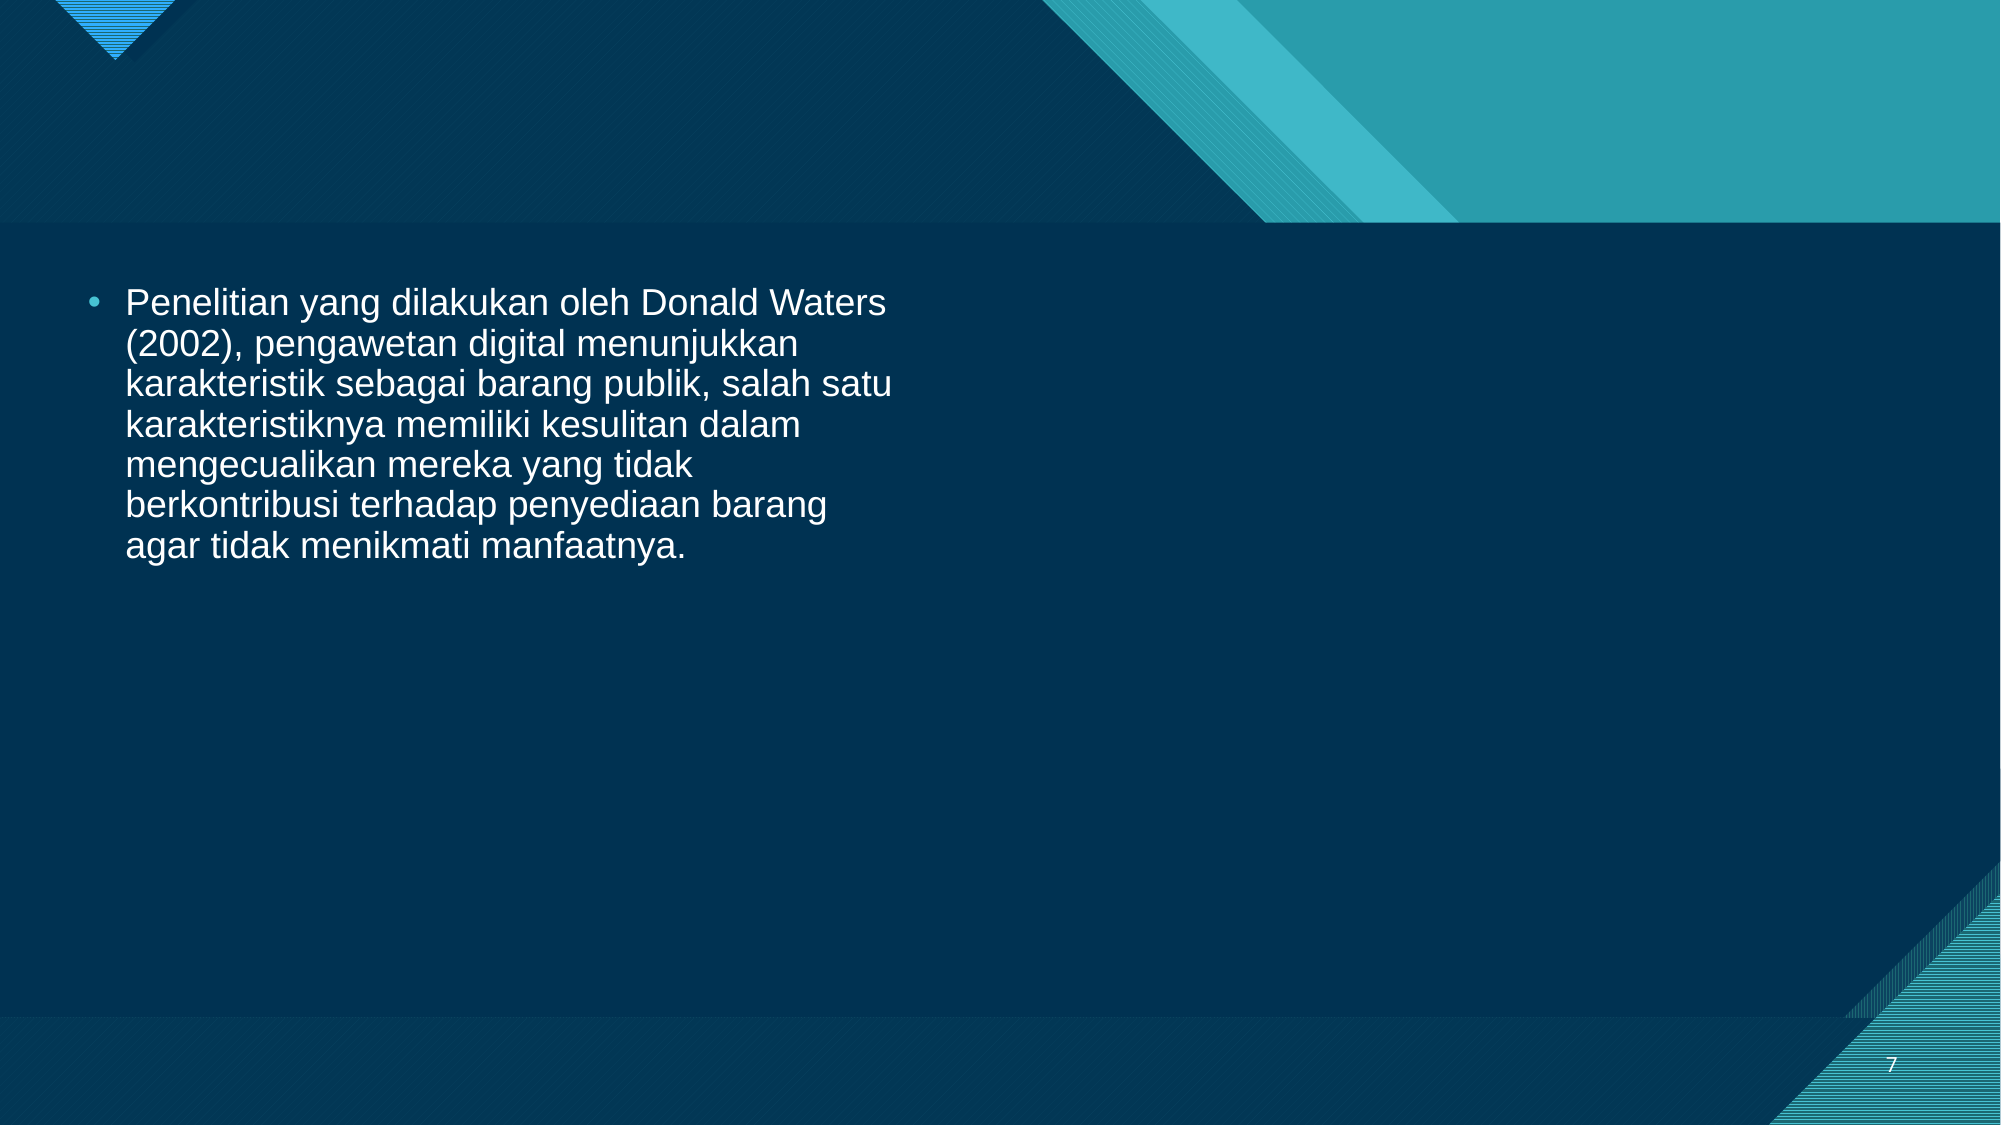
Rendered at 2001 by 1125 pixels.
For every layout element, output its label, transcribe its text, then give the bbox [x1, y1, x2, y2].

list Penelitian yang dilakukan oleh Donald Waters (2002), pengawetan digital menunjukkan karakteristik sebagai barang publik, salah satu karakteristiknya memiliki kesulitan dalam mengecualikan mereka yang tidak berkontribusi terhadap penyediaan barang agar tidak menikmati manfaatnya. [72, 275, 919, 881]
slide_number 7 [1845, 1035, 1913, 1096]
